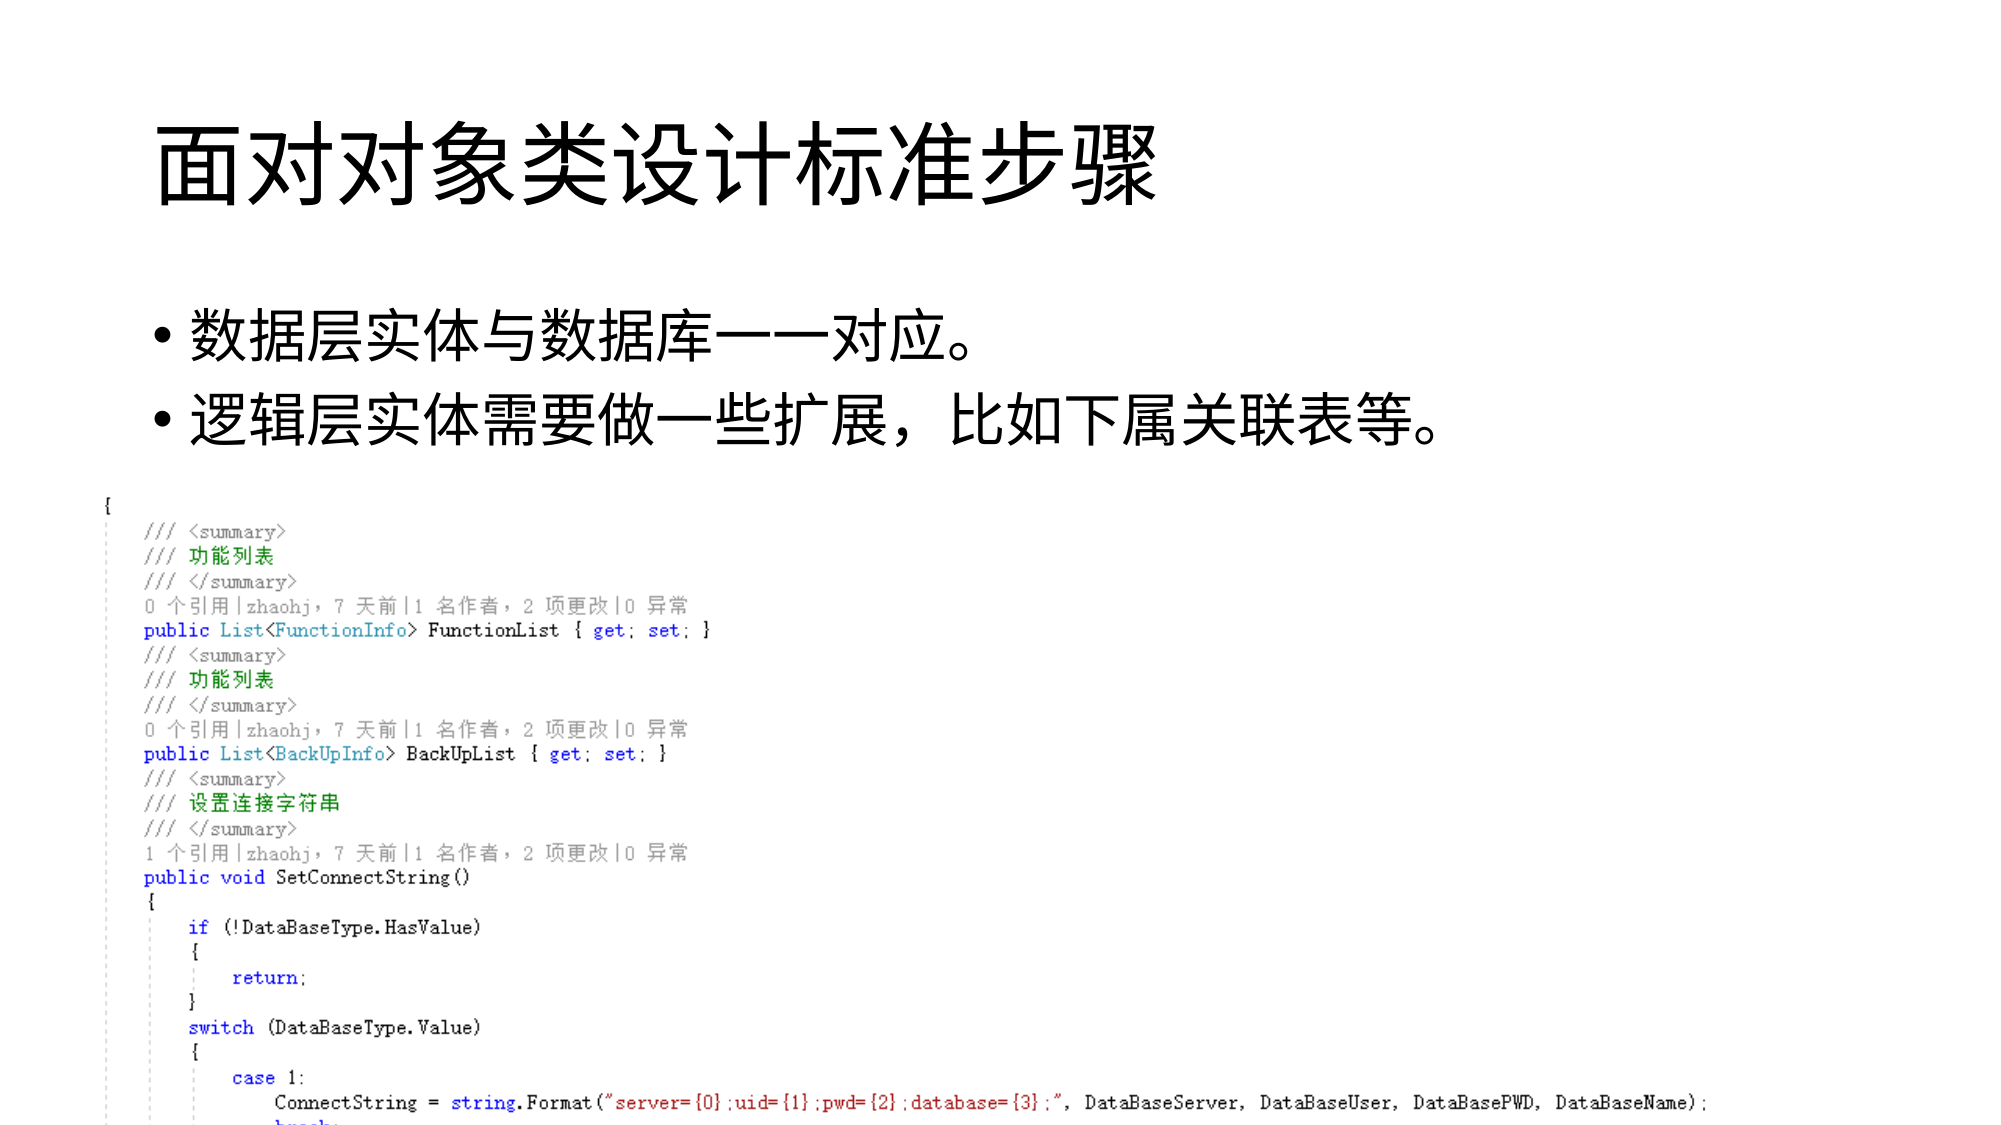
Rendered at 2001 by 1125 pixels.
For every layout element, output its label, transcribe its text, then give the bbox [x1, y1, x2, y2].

list 数据层实体与数据库一一对应。 逻辑层实体需要做一些扩展，比如下属关联表等。 [137, 299, 1863, 493]
title 面对对象类设计标准步骤 [137, 59, 1863, 278]
picture [79, 493, 1863, 1125]
